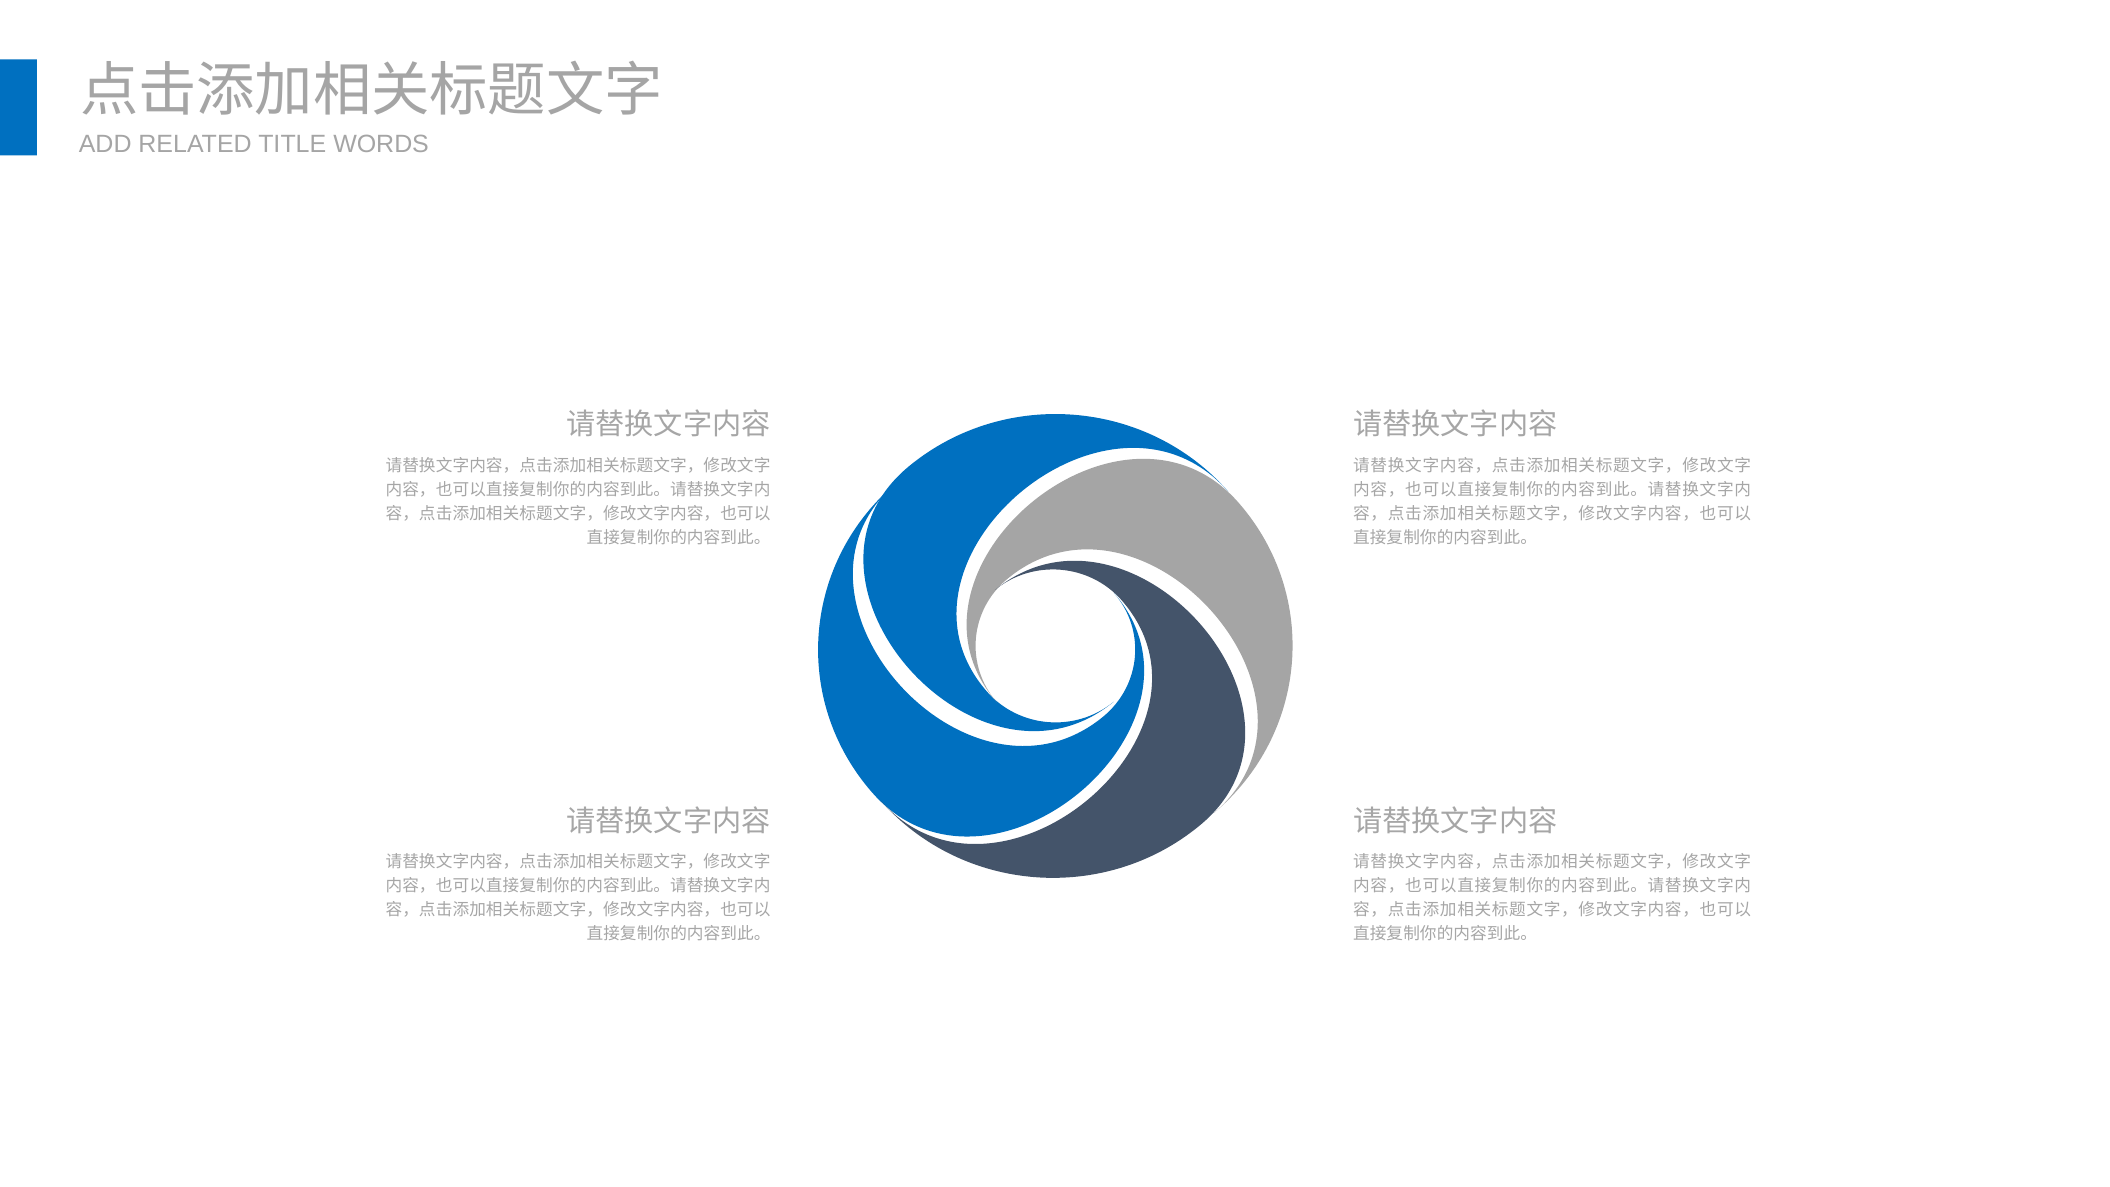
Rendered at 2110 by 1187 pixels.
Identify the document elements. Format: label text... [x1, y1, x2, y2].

text_box [0, 58, 38, 157]
text_box 点击添加相关标题文字 [64, 43, 679, 130]
text_box ADD RELATED TITLE WORDS [62, 119, 446, 166]
text_box 请替换文字内容，点击添加相关标题文字，修改文字内容，也可以直接复制你的内容到此。请替换文字内容，点击添加相关标题文字，修改文字内容，也可以直接复制你的内容到此。 [374, 847, 771, 943]
text_box [818, 481, 1145, 837]
text_box 请替换文字内容 [507, 405, 771, 441]
text_box 请替换文字内容 [507, 801, 771, 837]
text_box [863, 414, 1227, 732]
text_box 请替换文字内容 [1353, 405, 1617, 441]
text_box [966, 458, 1293, 813]
text_box 请替换文字内容，点击添加相关标题文字，修改文字内容，也可以直接复制你的内容到此。请替换文字内容，点击添加相关标题文字，修改文字内容，也可以直接复制你的内容到此。 [1353, 847, 1752, 943]
text_box [880, 560, 1246, 878]
text_box 请替换文字内容，点击添加相关标题文字，修改文字内容，也可以直接复制你的内容到此。请替换文字内容，点击添加相关标题文字，修改文字内容，也可以直接复制你的内容到此。 [1353, 450, 1752, 547]
text_box 请替换文字内容 [1353, 801, 1617, 837]
text_box 请替换文字内容，点击添加相关标题文字，修改文字内容，也可以直接复制你的内容到此。请替换文字内容，点击添加相关标题文字，修改文字内容，也可以直接复制你的内容到此。 [374, 450, 771, 547]
